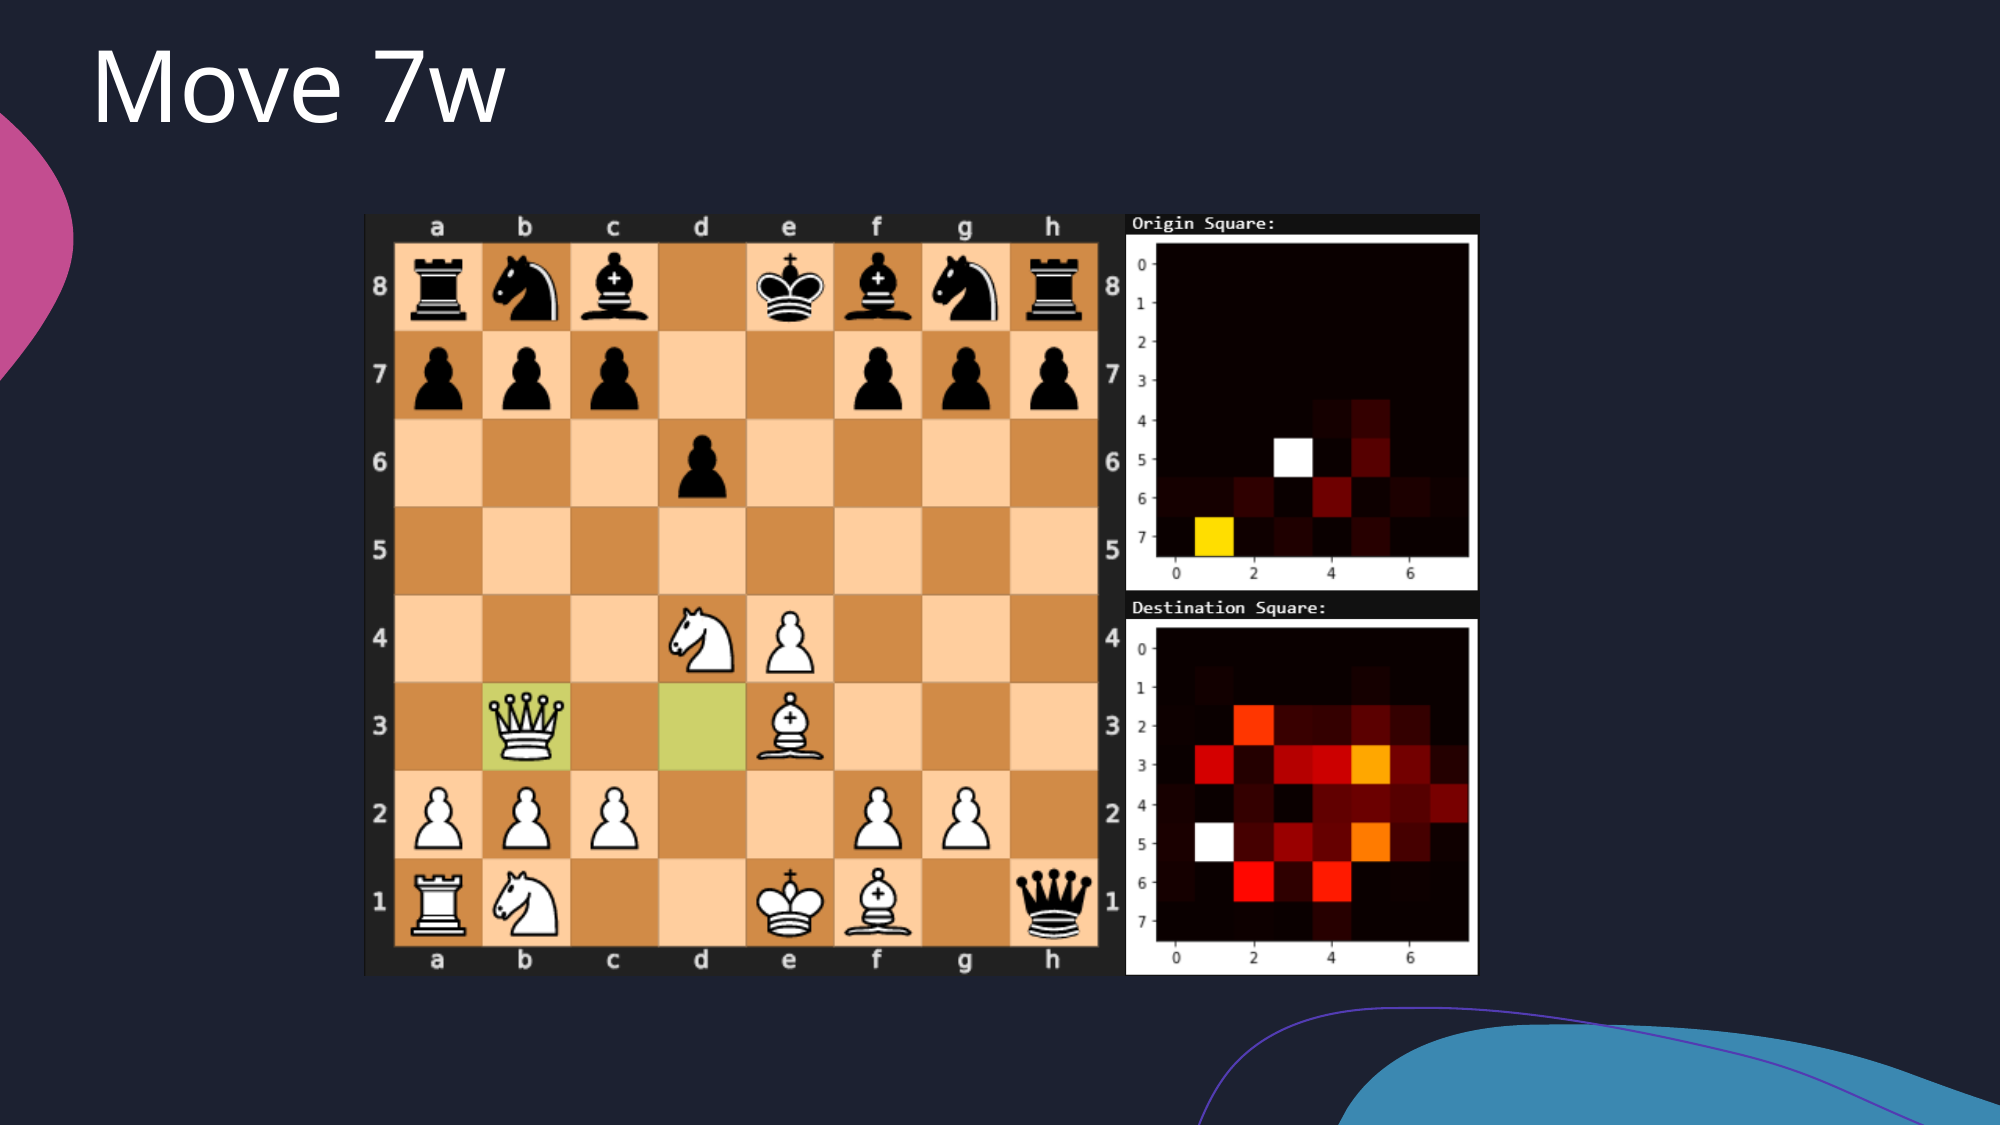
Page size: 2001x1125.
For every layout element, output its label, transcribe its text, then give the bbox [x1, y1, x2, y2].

picture [364, 214, 1481, 976]
title Move 7w [74, 0, 950, 216]
